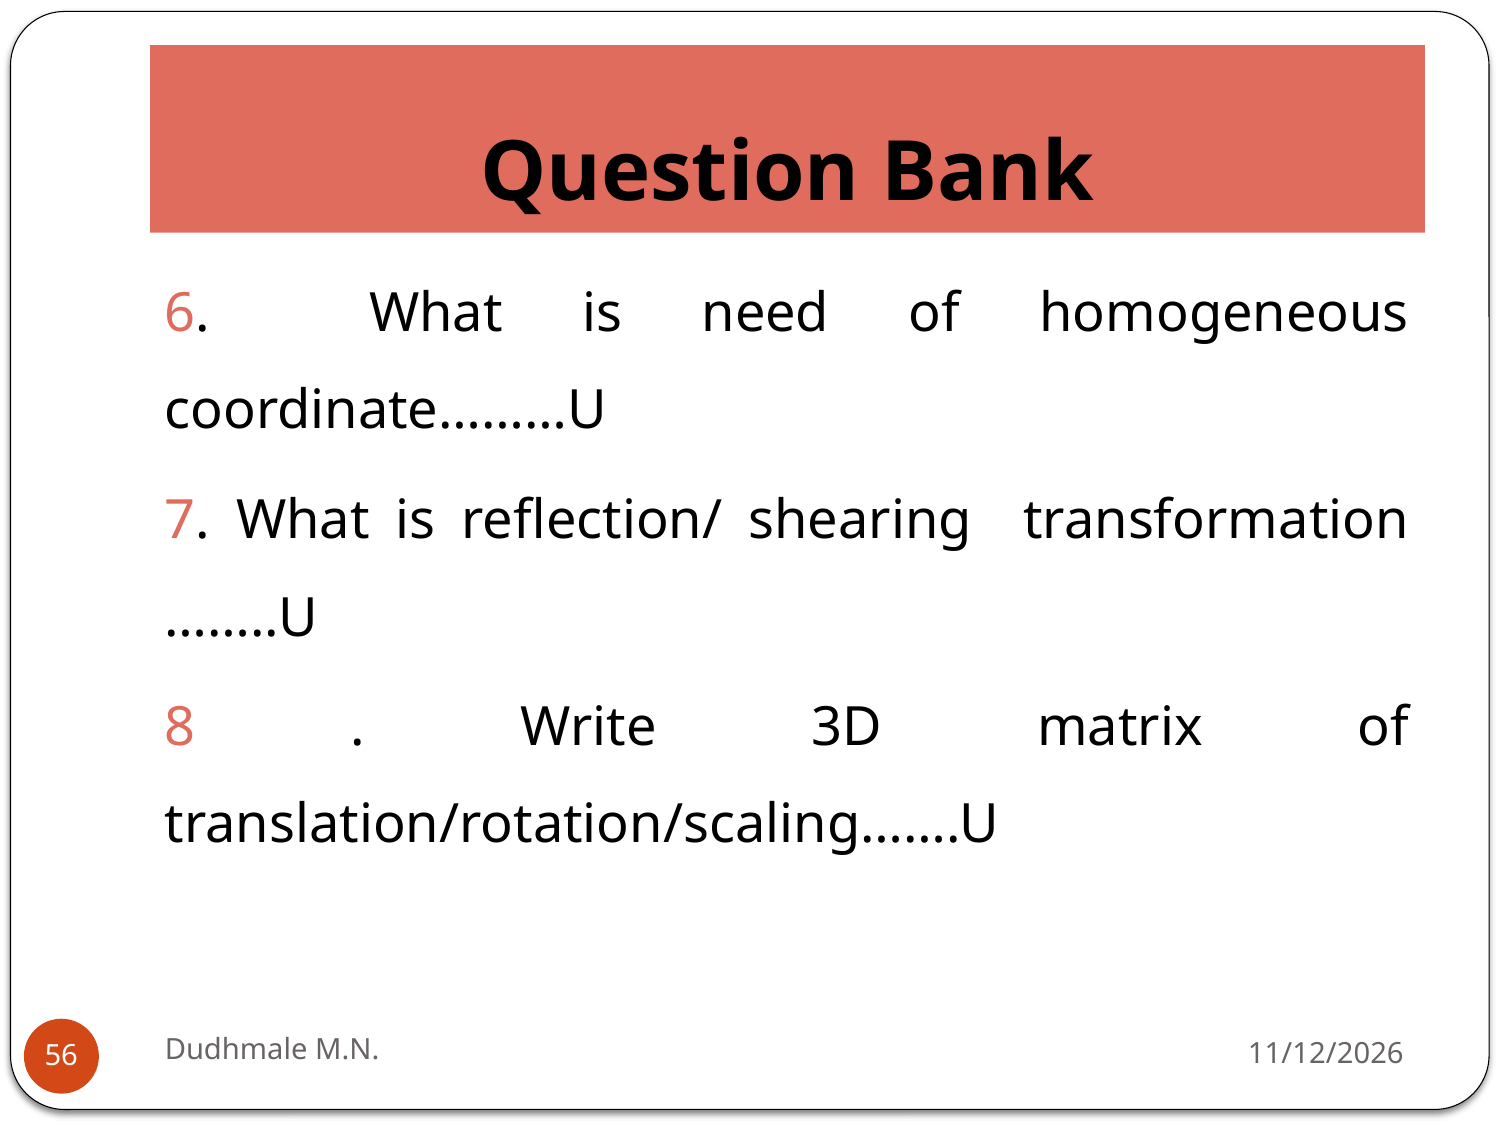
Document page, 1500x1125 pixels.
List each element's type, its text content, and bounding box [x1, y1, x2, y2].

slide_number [1012, 1015, 1419, 1094]
list 6. What is need of homogeneous coordinate………U 7. What is reflection/ shearing transformation ……..U 8 . Write 3D matrix of translation/rotation/scaling…….U [150, 237, 1425, 988]
footer Dudhmale M.N. [150, 1012, 800, 1088]
slide_number 56 [23, 1018, 99, 1094]
title Question Bank [150, 45, 1425, 233]
